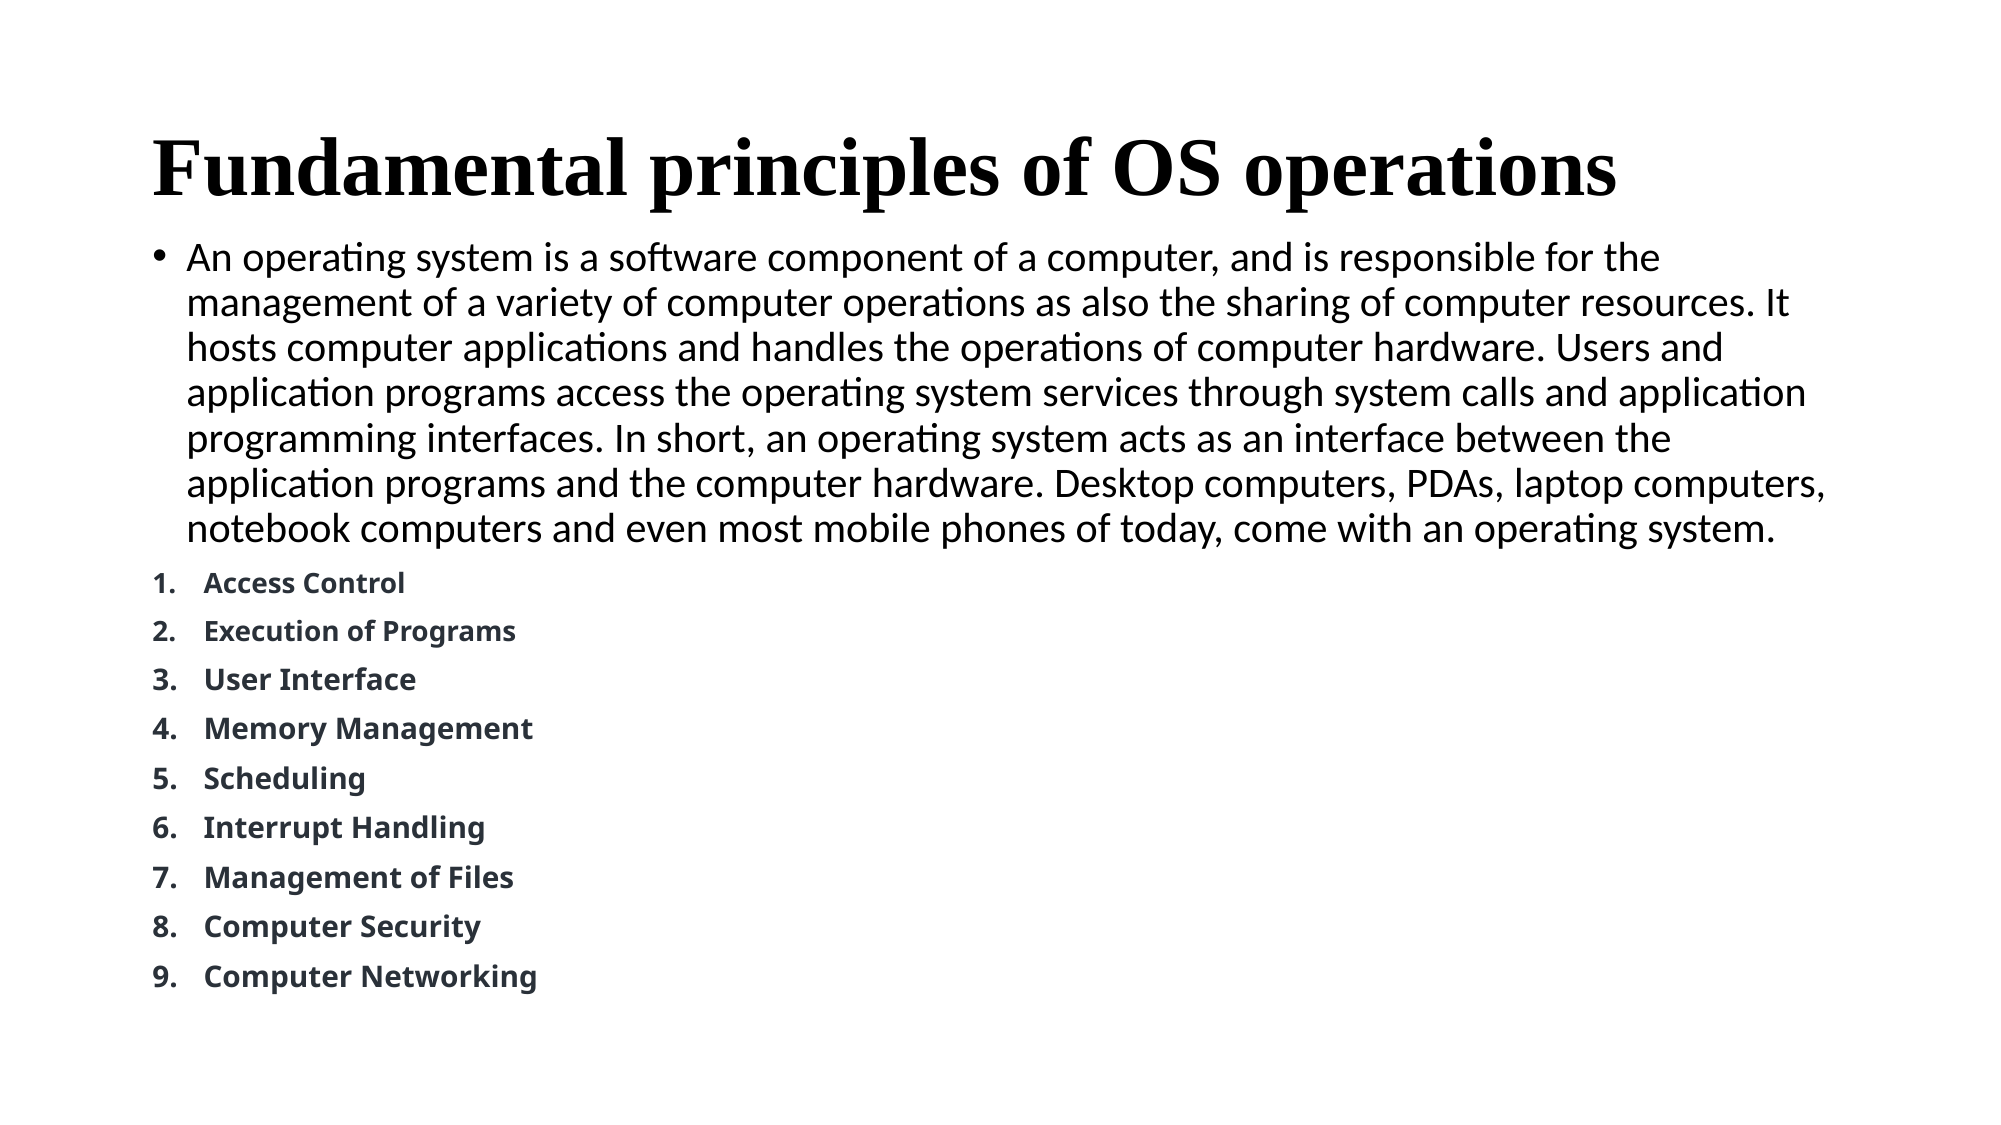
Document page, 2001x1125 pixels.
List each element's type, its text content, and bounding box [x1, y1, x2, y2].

list An operating system is a software component of a computer, and is responsible for the management of a variety of computer operations as also the sharing of computer resources. It hosts computer applications and handles the operations of computer hardware. Users and application programs access the operating system services through system calls and application programming interfaces. In short, an operating system acts as an interface between the application programs and the computer hardware. Desktop computers, PDAs, laptop computers, notebook computers and even most mobile phones of today, come with an operating system. Access Control Execution of Programs User Interface Memory Management Scheduling Interrupt Handling Management of Files Computer Security Computer Networking [137, 227, 1863, 1014]
title Fundamental principles of OS operations [137, 59, 1863, 227]
